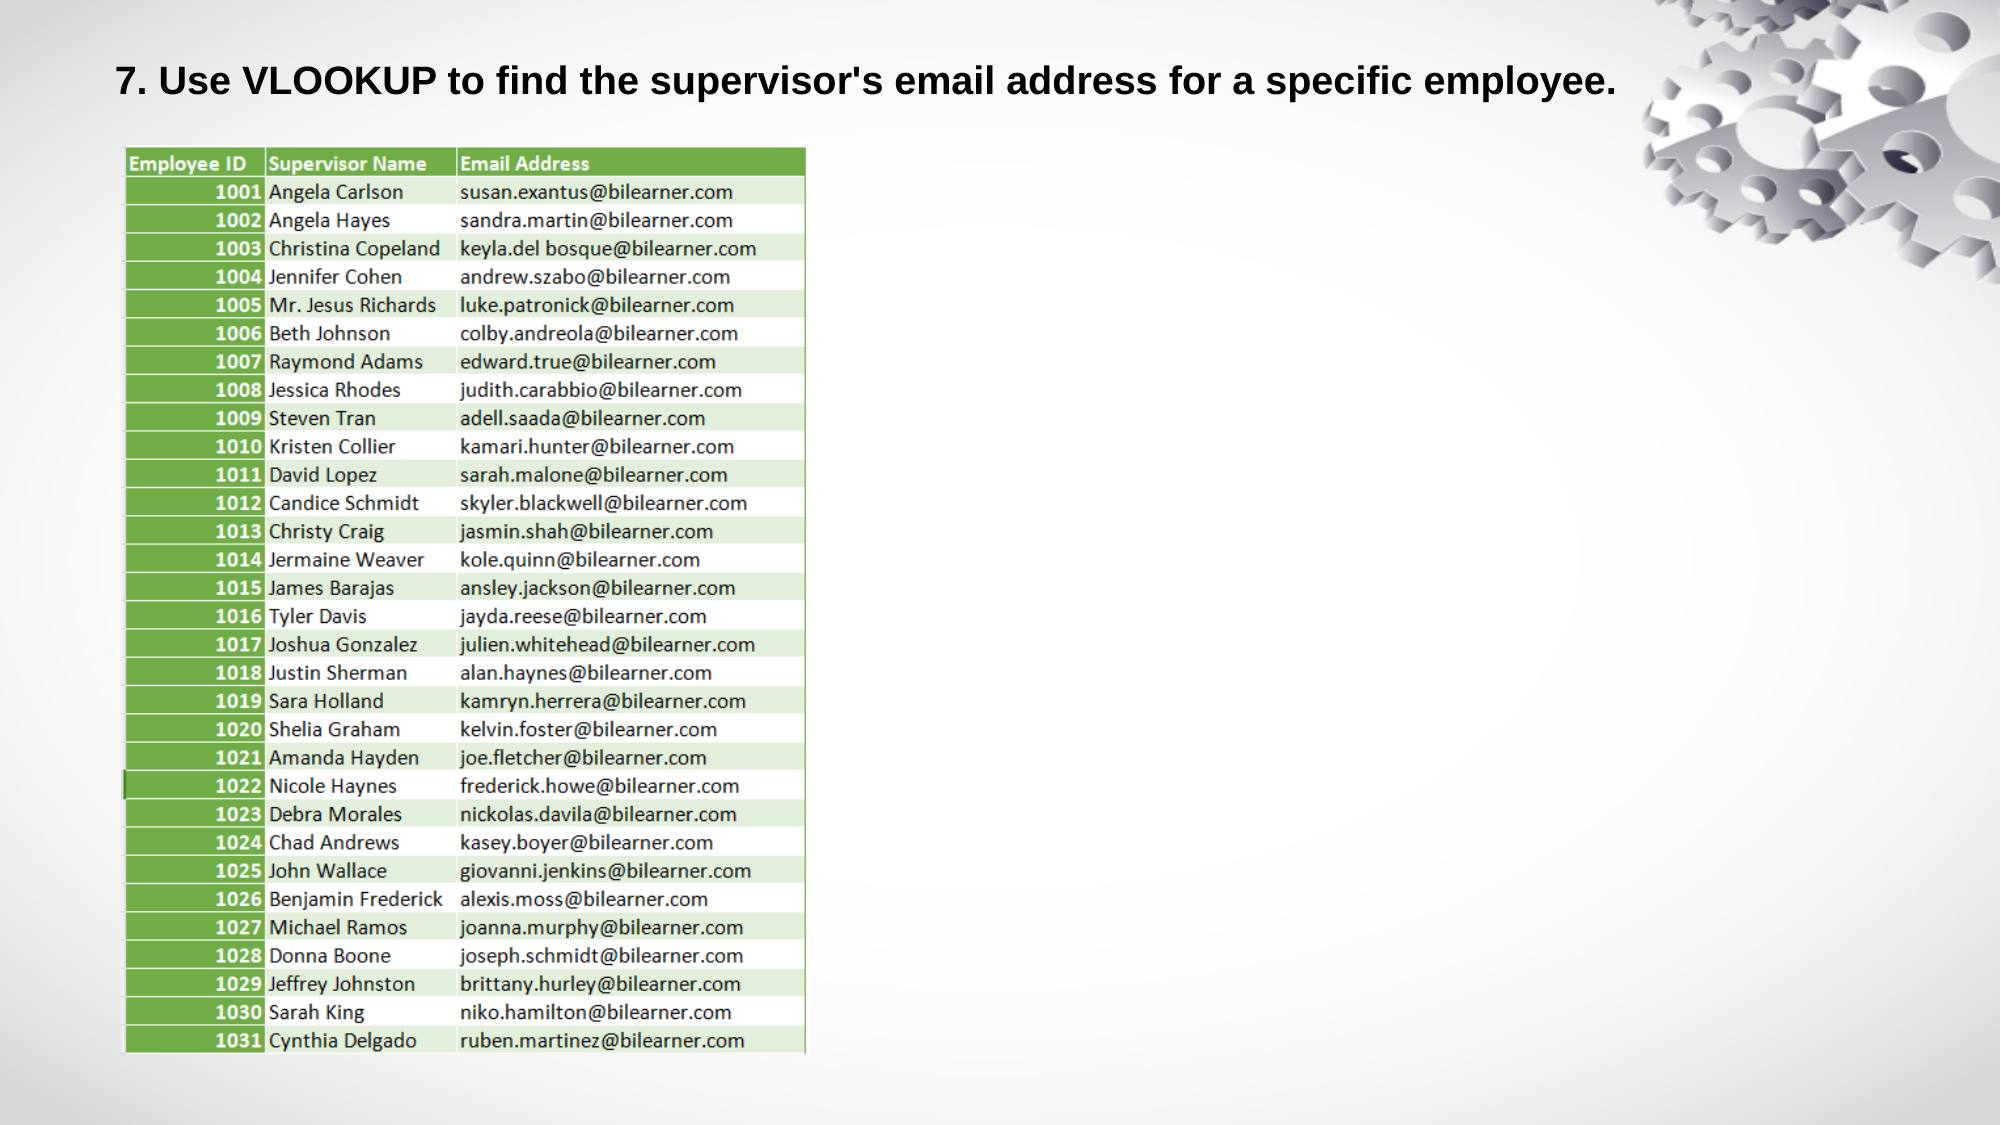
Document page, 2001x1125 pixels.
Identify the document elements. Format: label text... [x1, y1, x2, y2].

picture [0, 0, 2000, 1125]
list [120, 146, 810, 1054]
title 7. Use VLOOKUP to find the supervisor's email address for a specific employee. [99, 30, 1901, 127]
